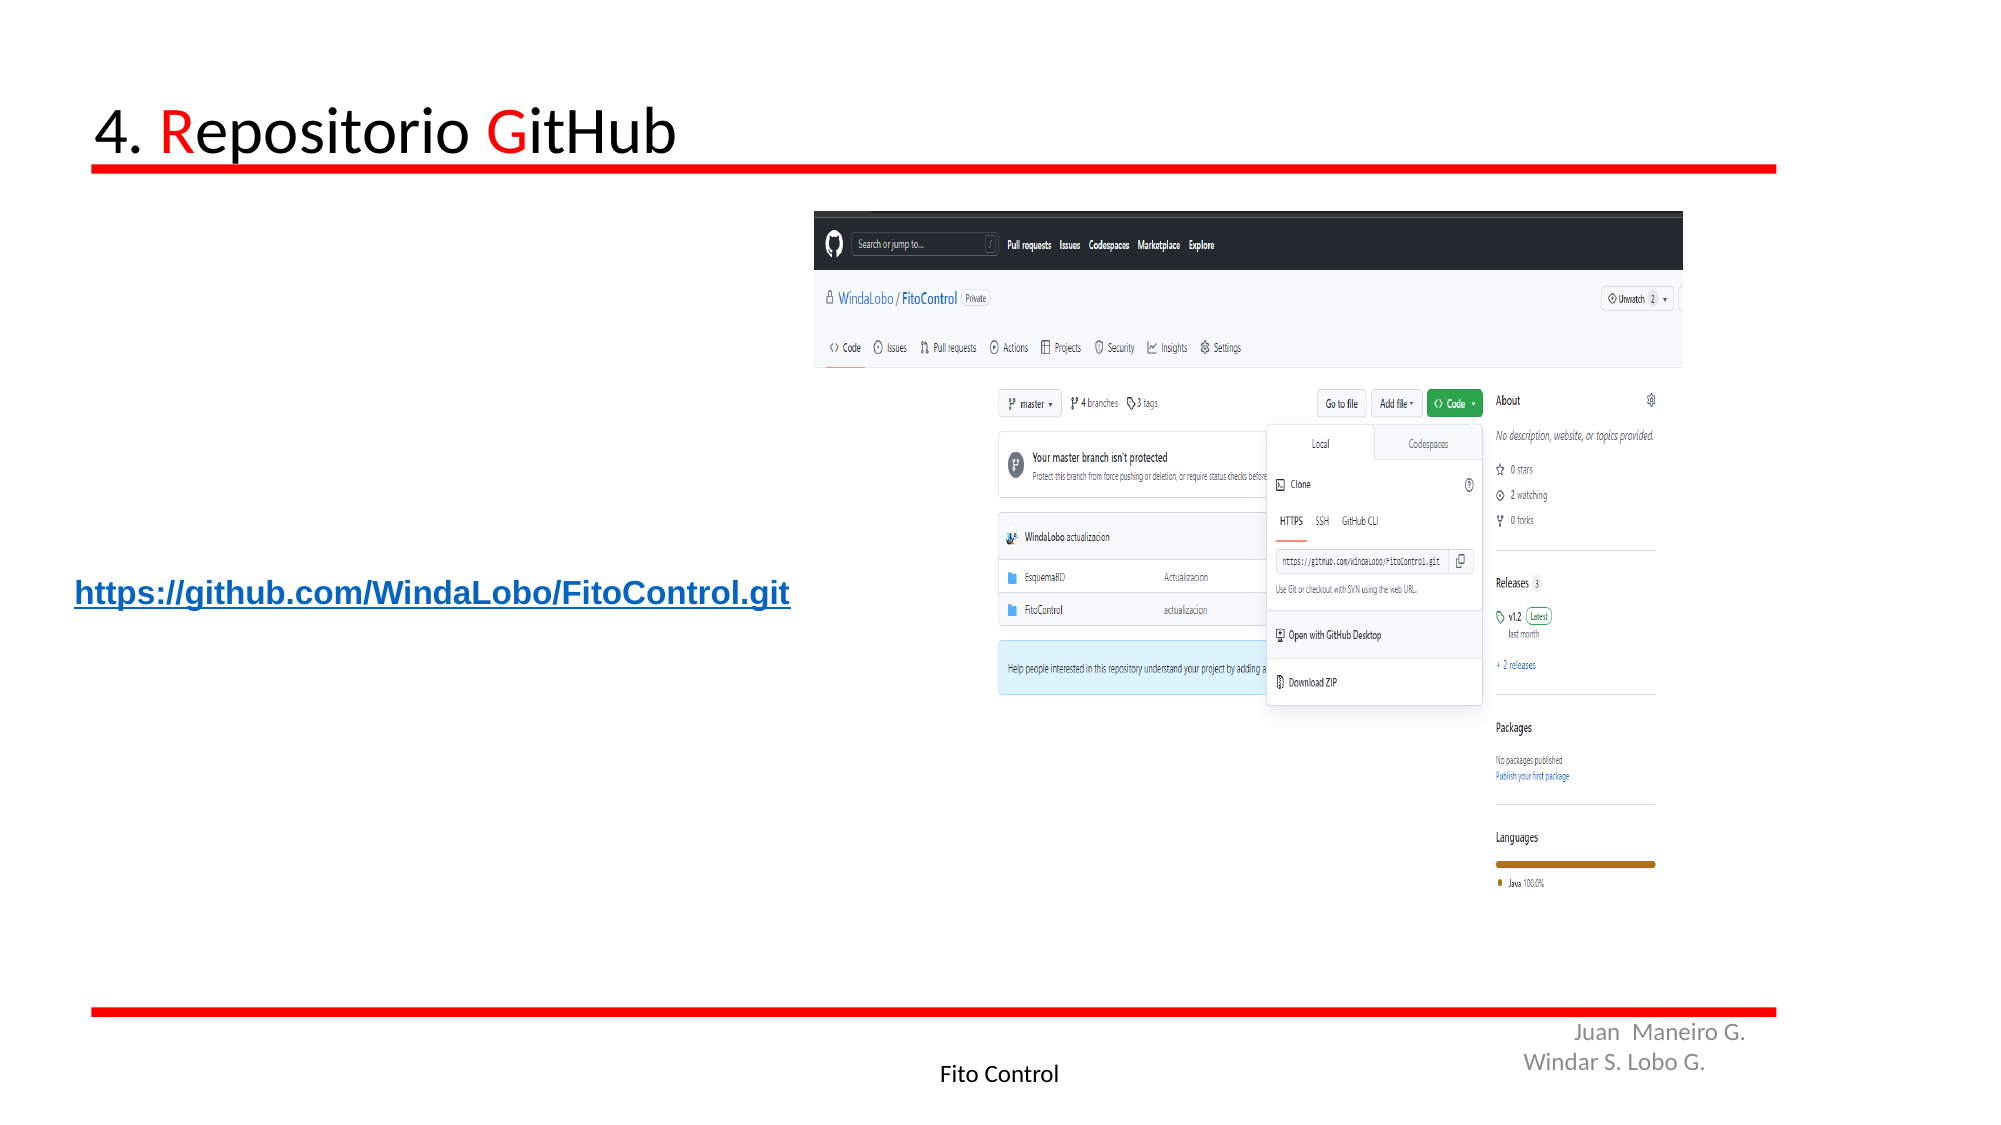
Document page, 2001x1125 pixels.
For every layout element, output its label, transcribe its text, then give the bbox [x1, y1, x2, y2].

picture [814, 211, 1683, 914]
slide_number Juan Maneiro G. Windar S. Lobo G. [1507, 1018, 1762, 1105]
text_box [90, 1006, 1778, 1018]
text_box https://github.com/WindaLobo/FitoControl.git [59, 564, 814, 619]
footer Fito Control [662, 1042, 1338, 1103]
text_box 4. Repositorio GitHub [79, 79, 838, 174]
text_box [90, 163, 1778, 175]
